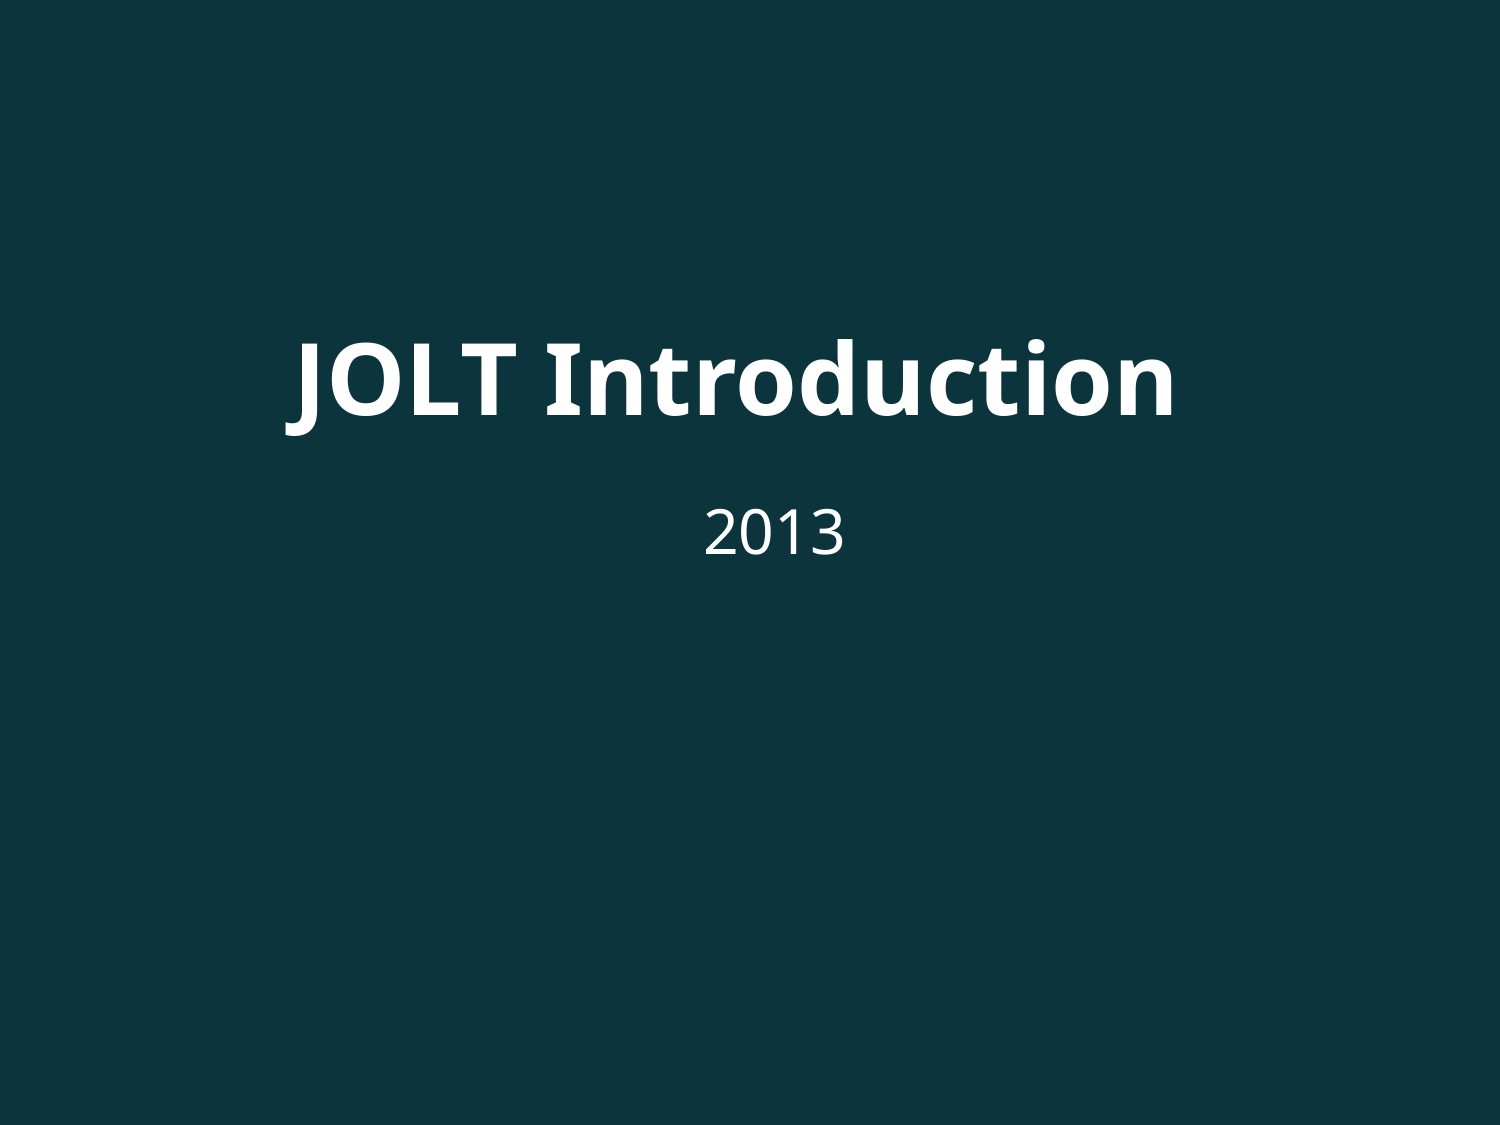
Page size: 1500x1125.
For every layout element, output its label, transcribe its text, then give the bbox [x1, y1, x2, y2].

subtitle 2013 [137, 476, 1413, 649]
title JOLT Introduction [99, 197, 1375, 451]
